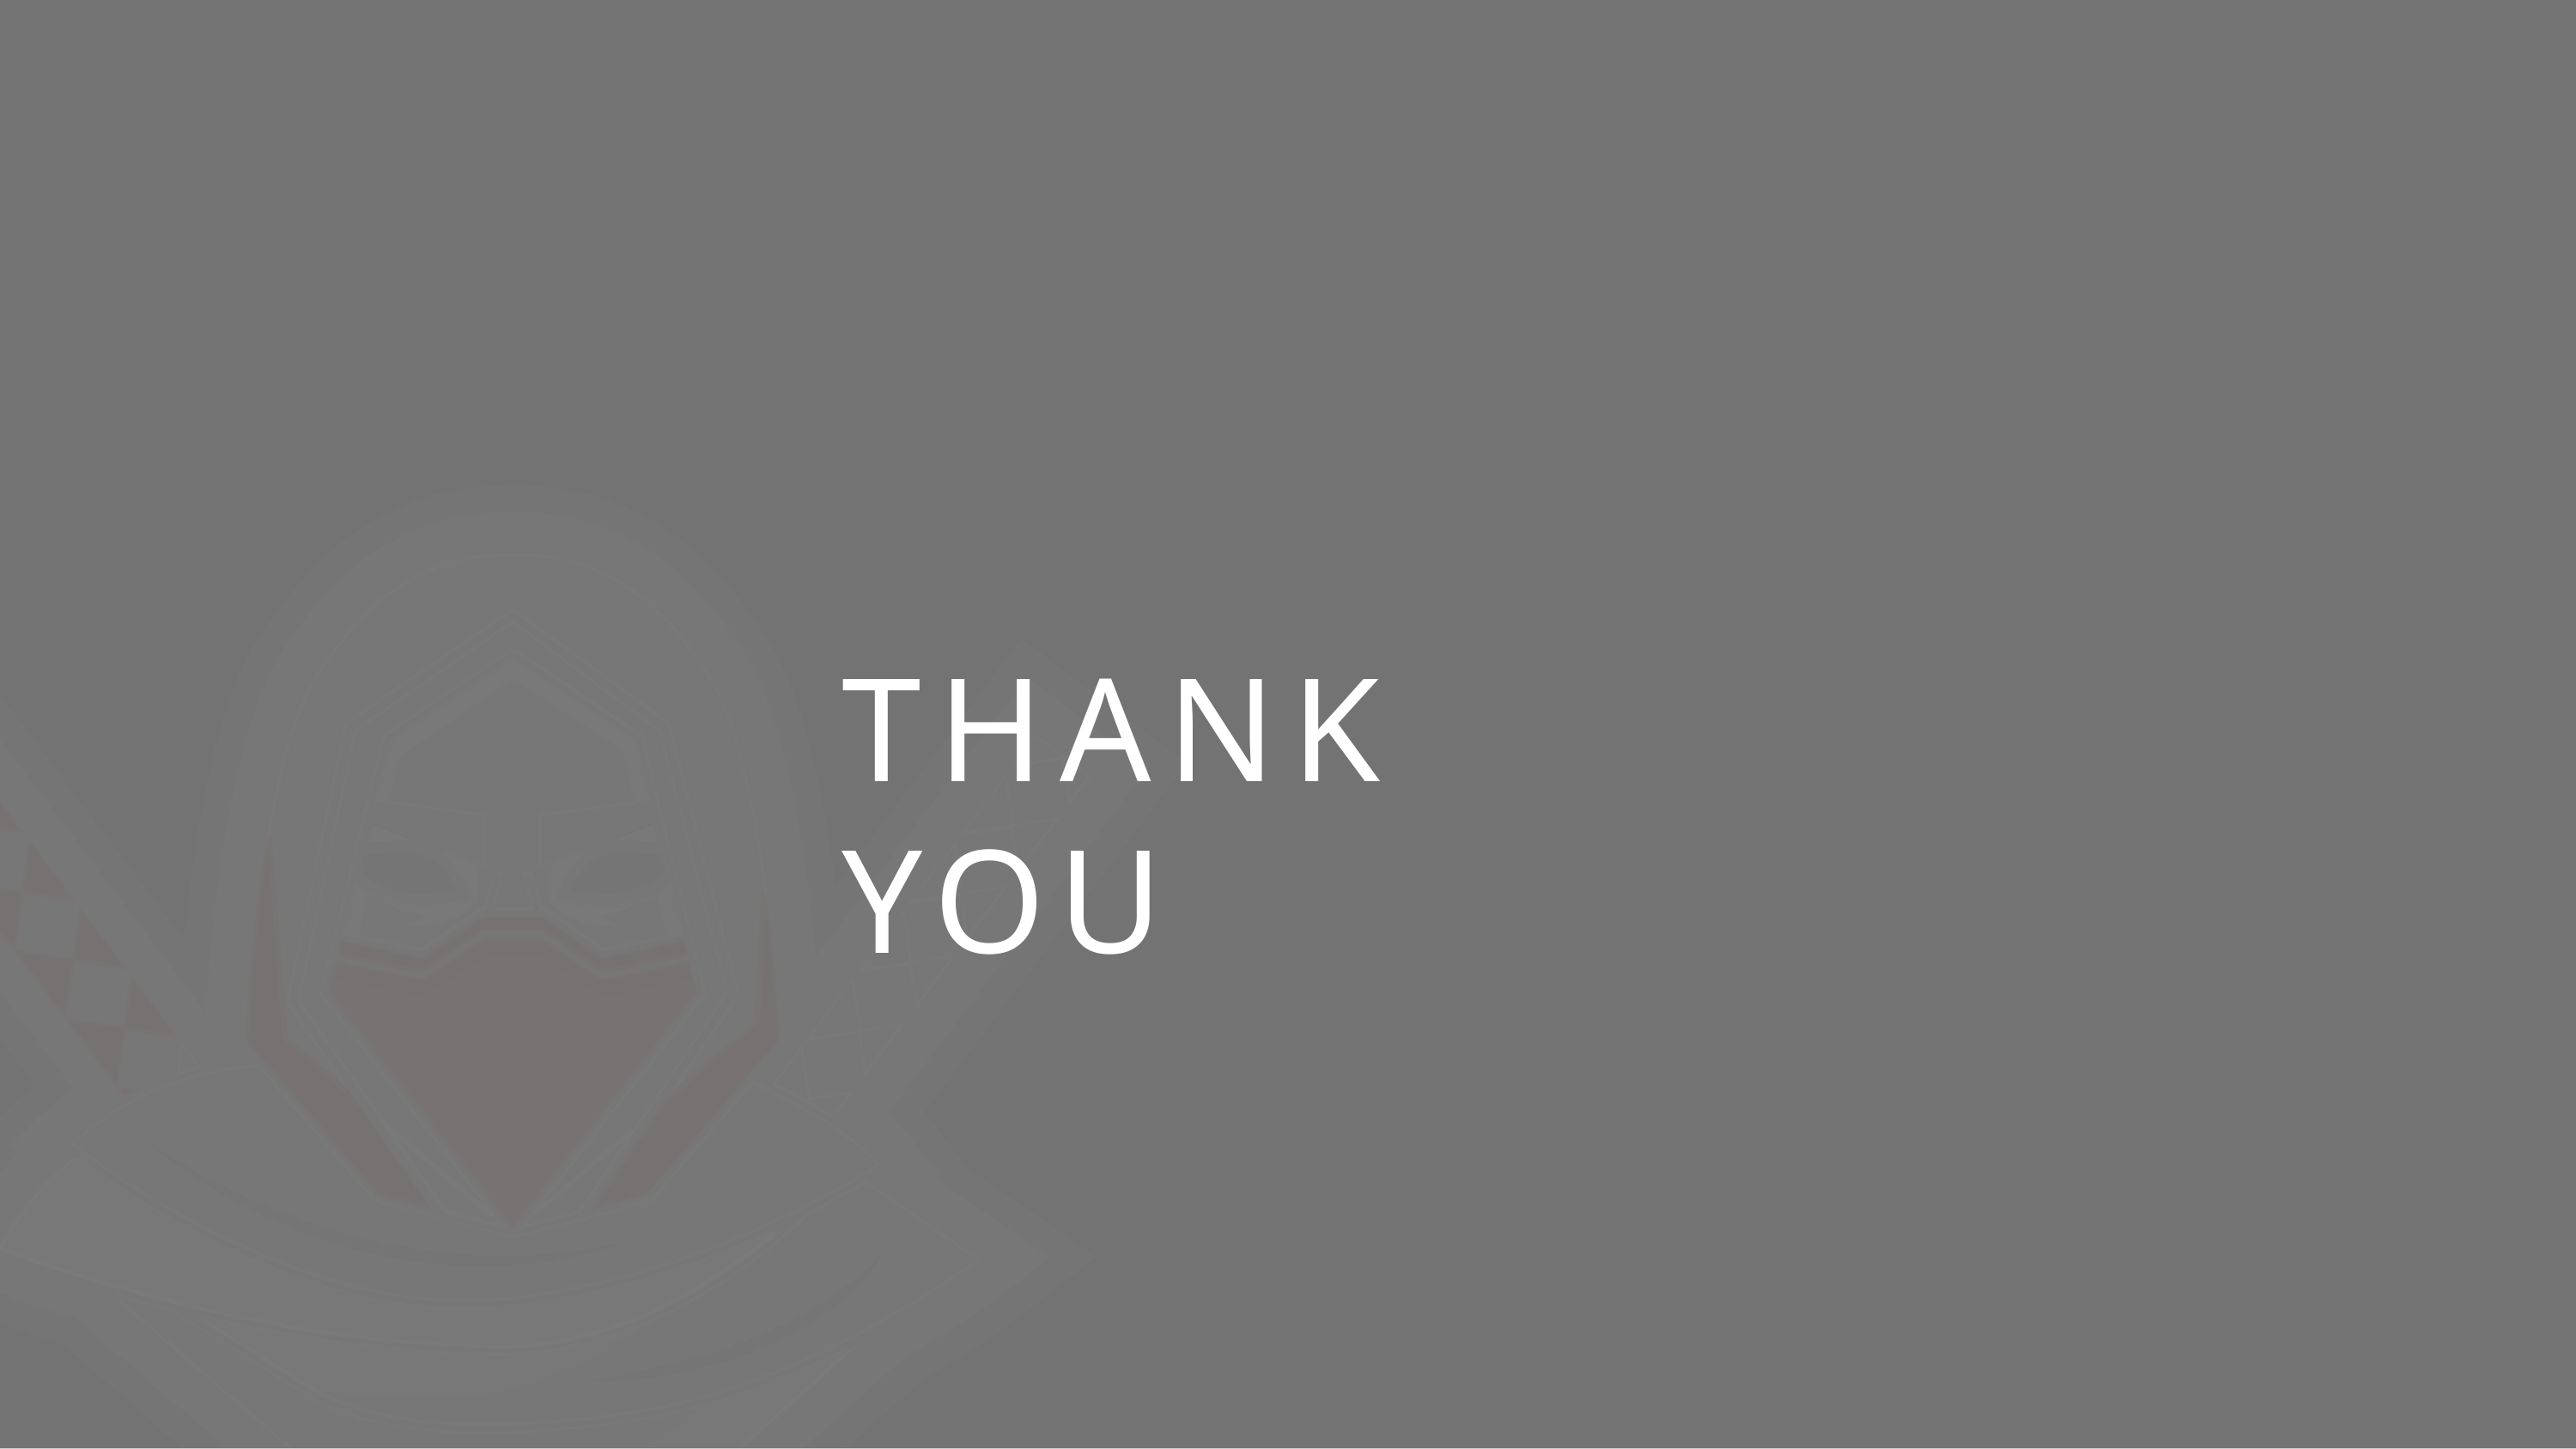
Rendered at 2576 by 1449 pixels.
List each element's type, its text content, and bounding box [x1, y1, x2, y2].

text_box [0, 484, 1187, 1449]
title THANK YOU [1190, 636, 1736, 982]
